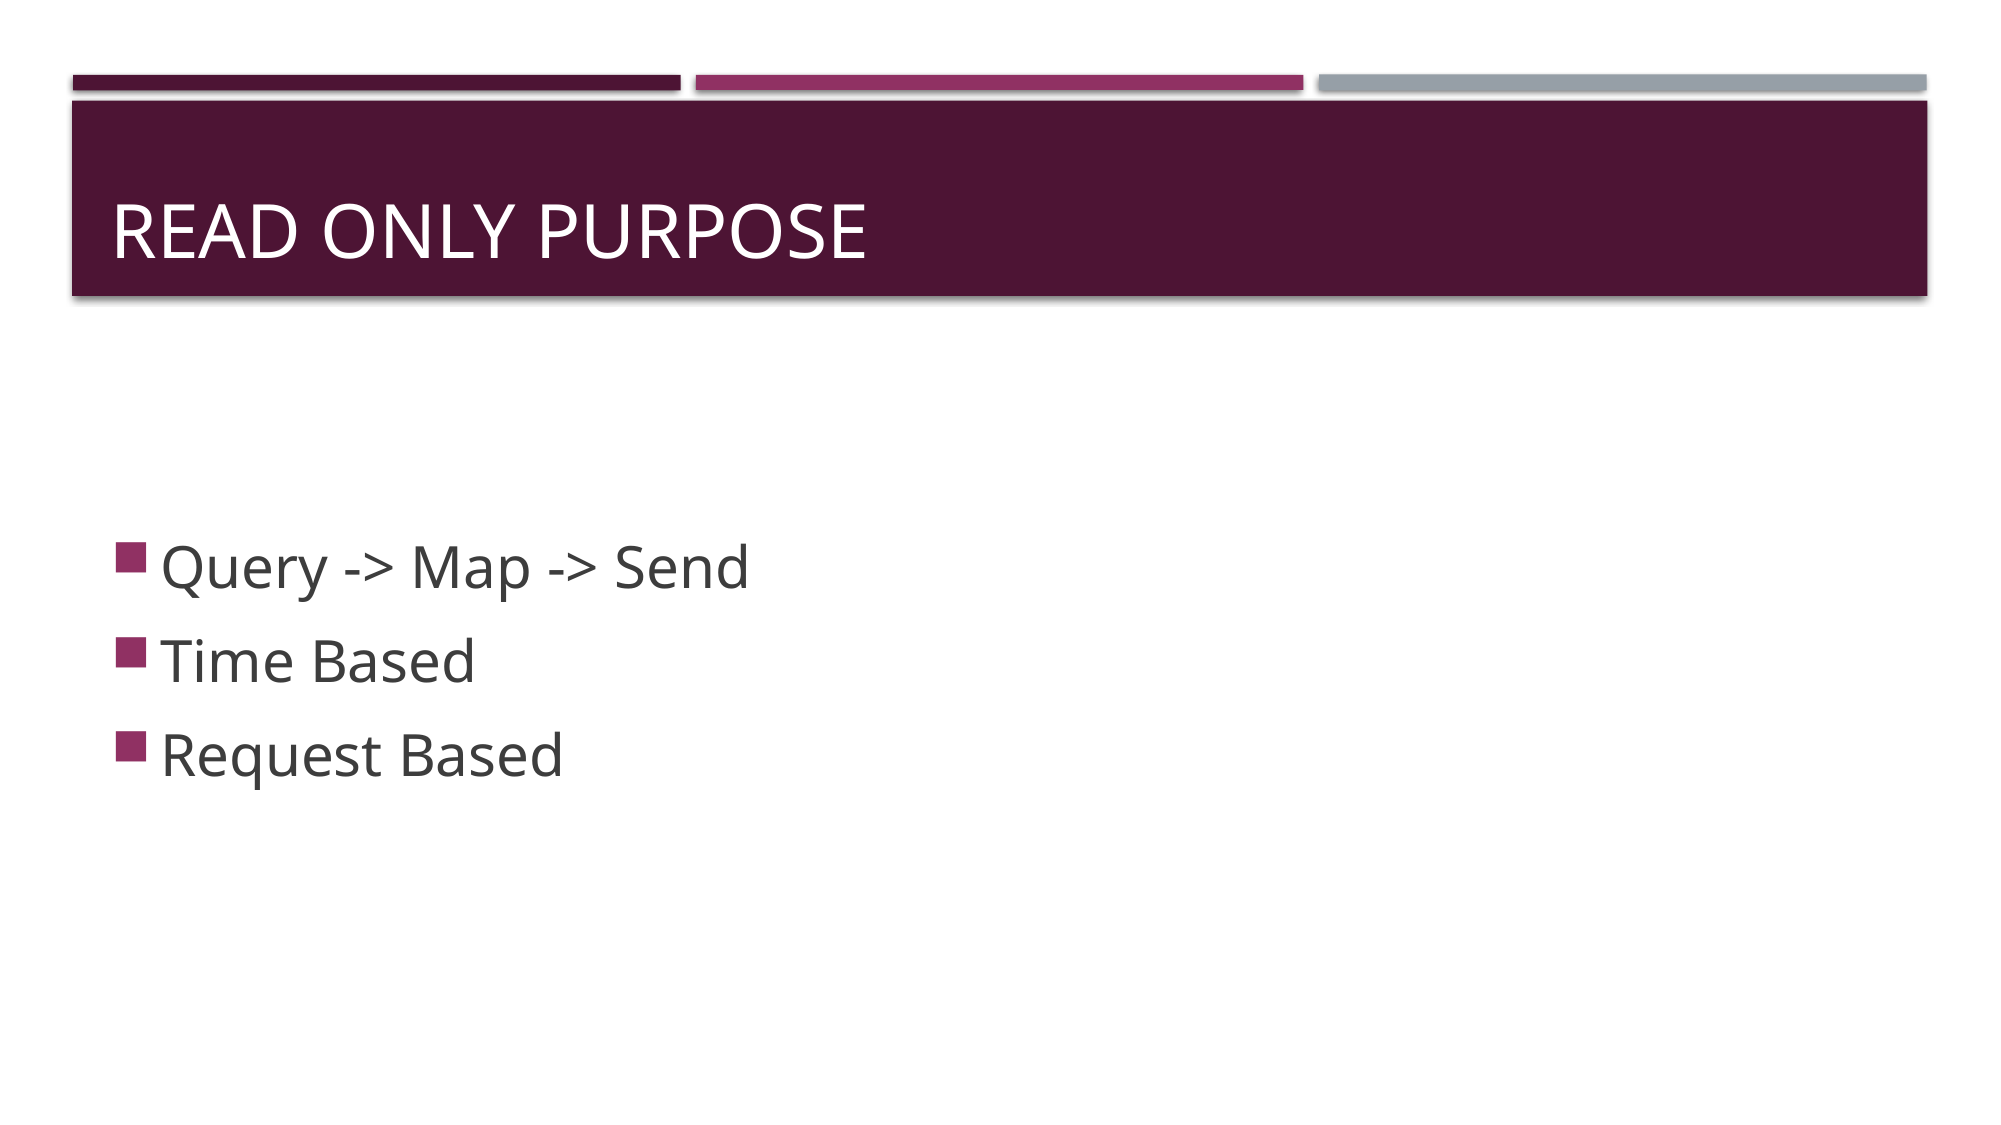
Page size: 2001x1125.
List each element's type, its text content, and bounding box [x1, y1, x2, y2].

title Read Only Purpose [95, 115, 1905, 282]
list Query -> Map -> Send Time Based Request Based [95, 357, 1905, 962]
